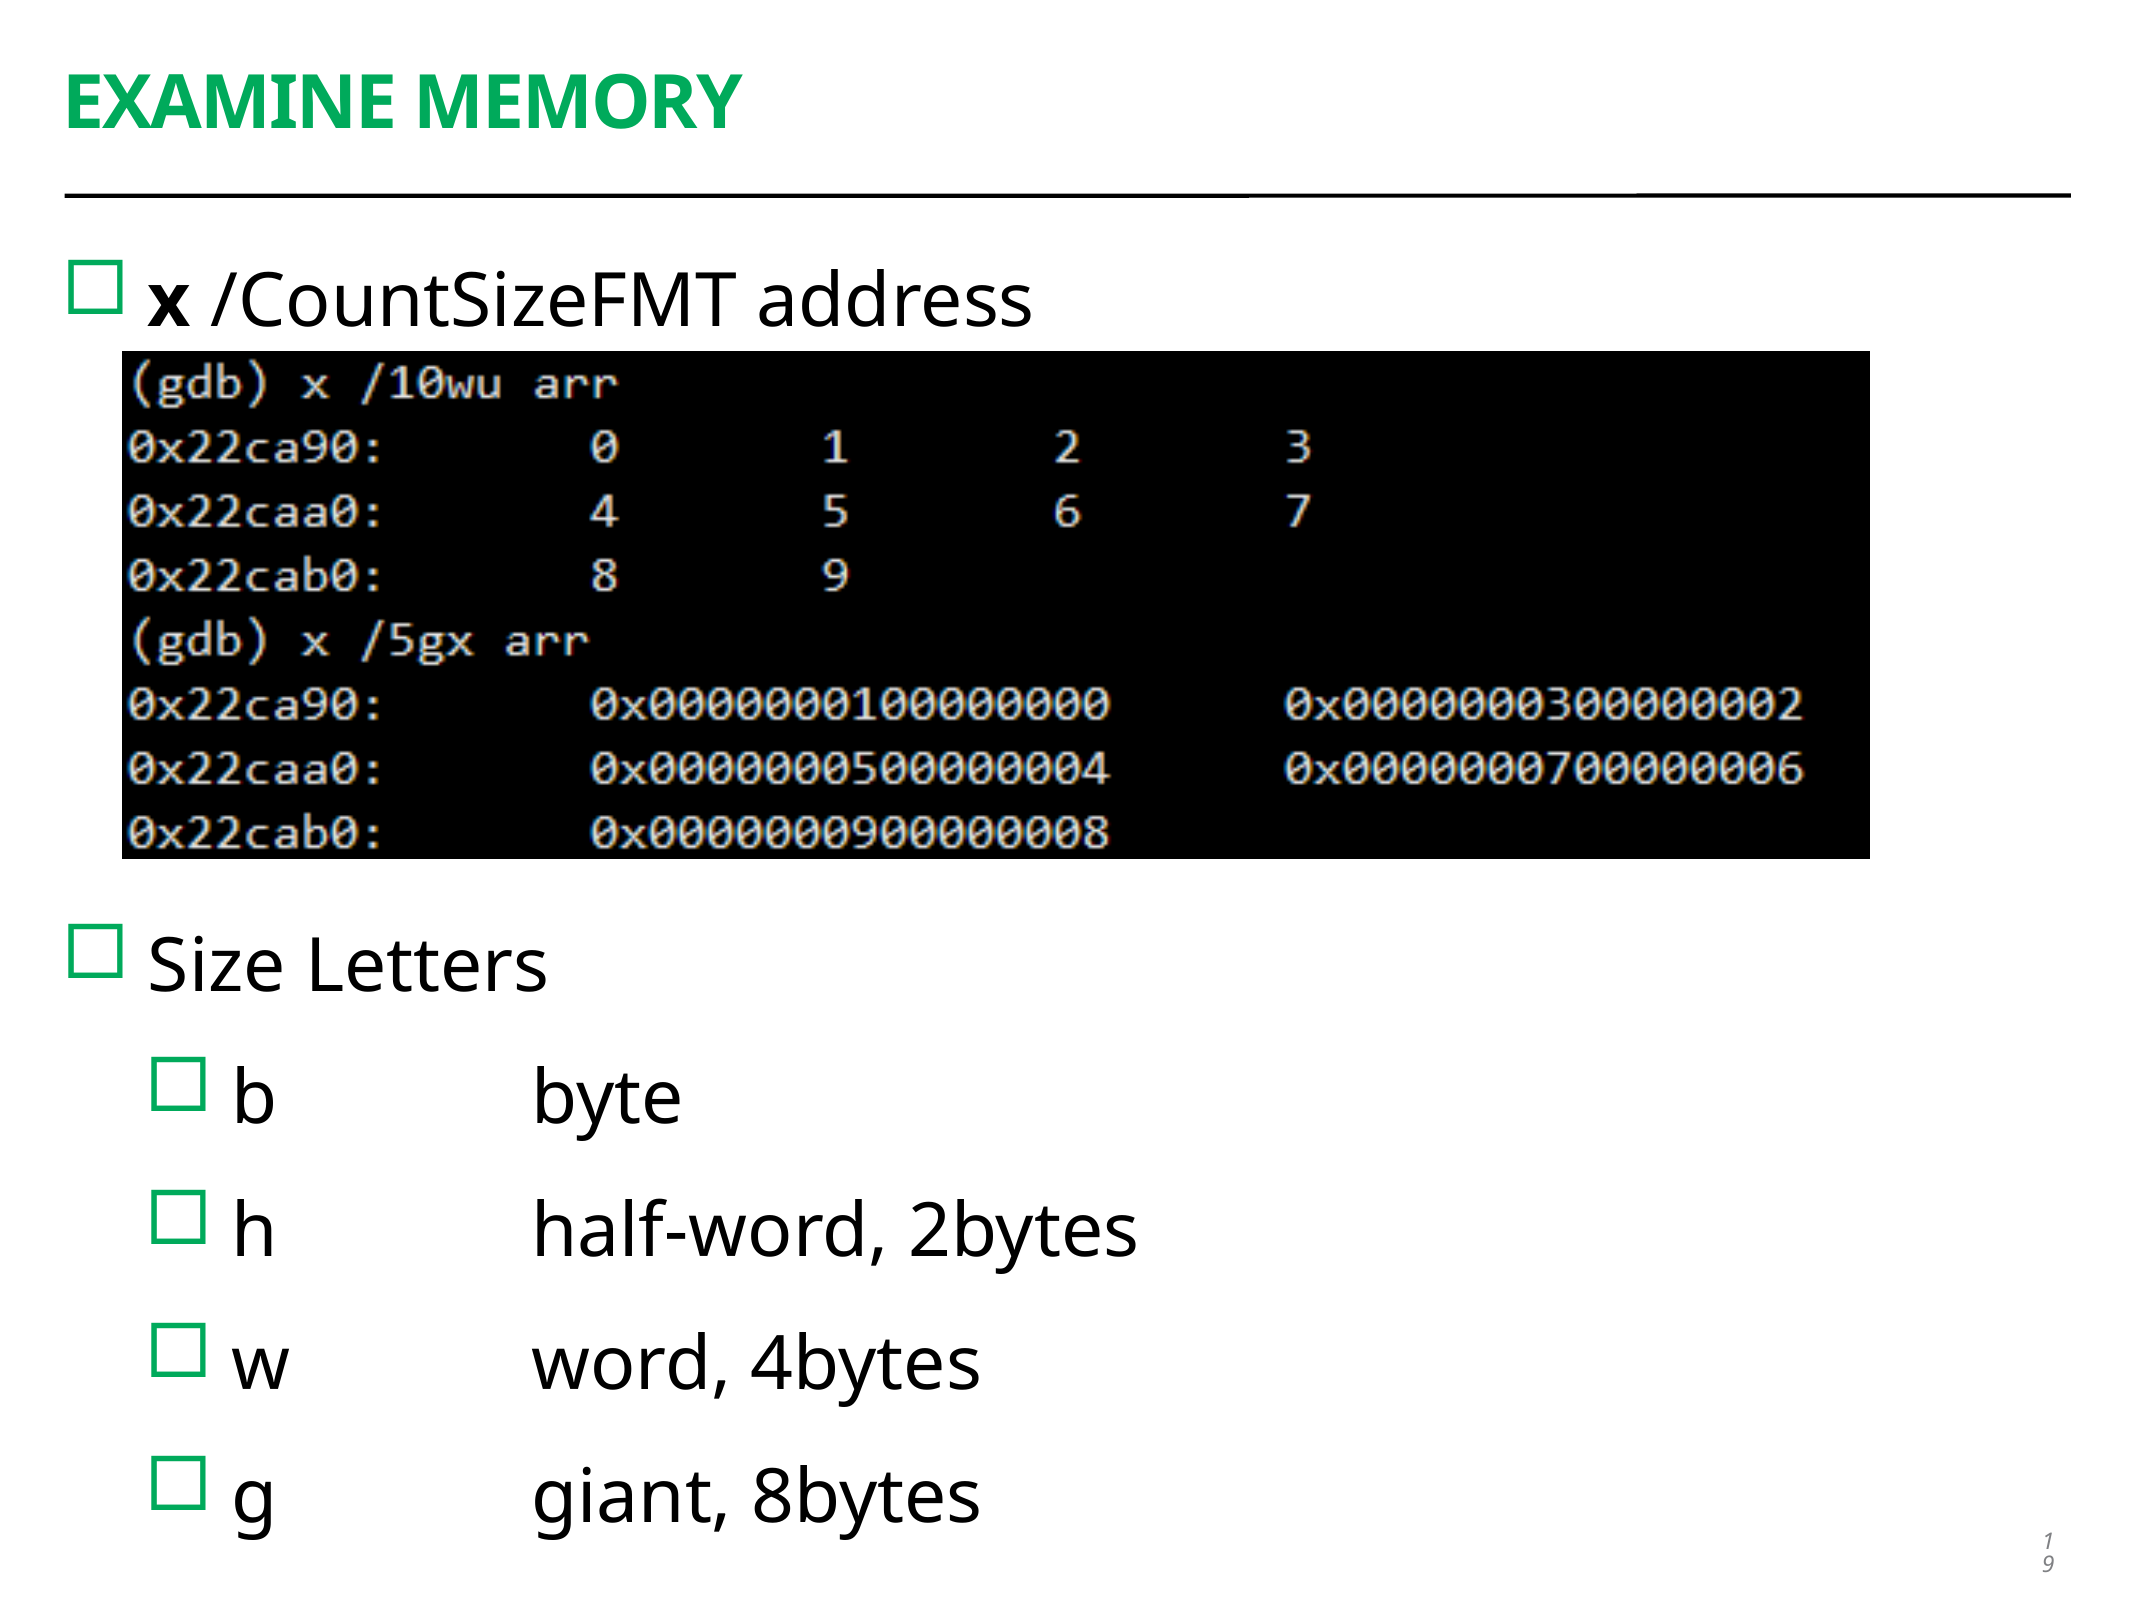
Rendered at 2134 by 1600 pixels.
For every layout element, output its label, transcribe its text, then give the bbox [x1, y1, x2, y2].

picture [121, 350, 1871, 859]
slide_number 19 [2026, 1518, 2071, 1567]
list x /CountSizeFMT address Size Letters b byte h half-word, 2bytes w word, 4bytes g giant, 8bytes [62, 233, 2071, 1486]
title Examine memory [62, 50, 2071, 169]
